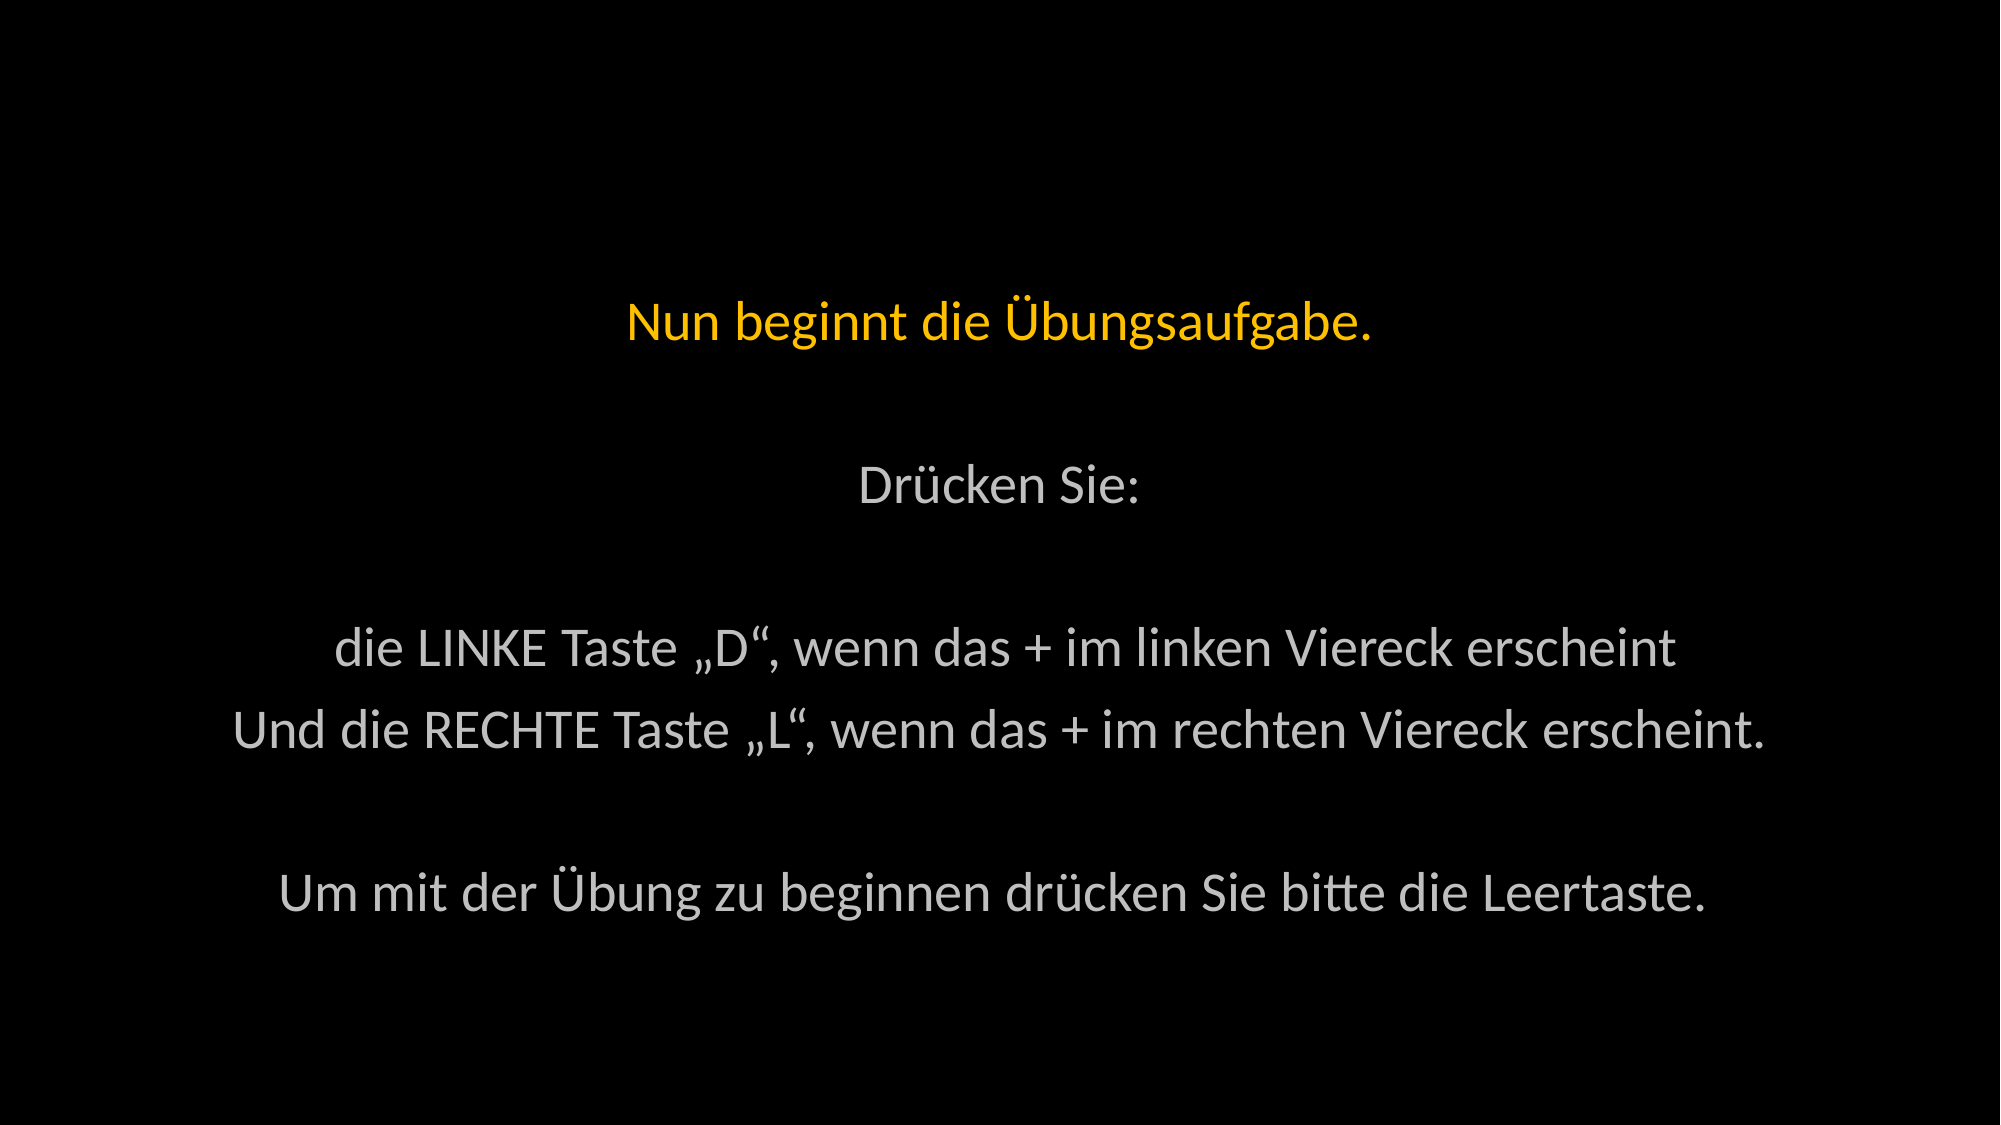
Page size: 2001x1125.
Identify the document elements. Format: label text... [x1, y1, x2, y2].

list Nun beginnt die Übungsaufgabe. Drücken Sie: die LINKE Taste „D“, wenn das + im linken Viereck erscheint Und die RECHTE Taste „L“, wenn das + im rechten Viereck erscheint. Um mit der Übung zu beginnen drücken Sie bitte die Leertaste. [137, 196, 1863, 1014]
